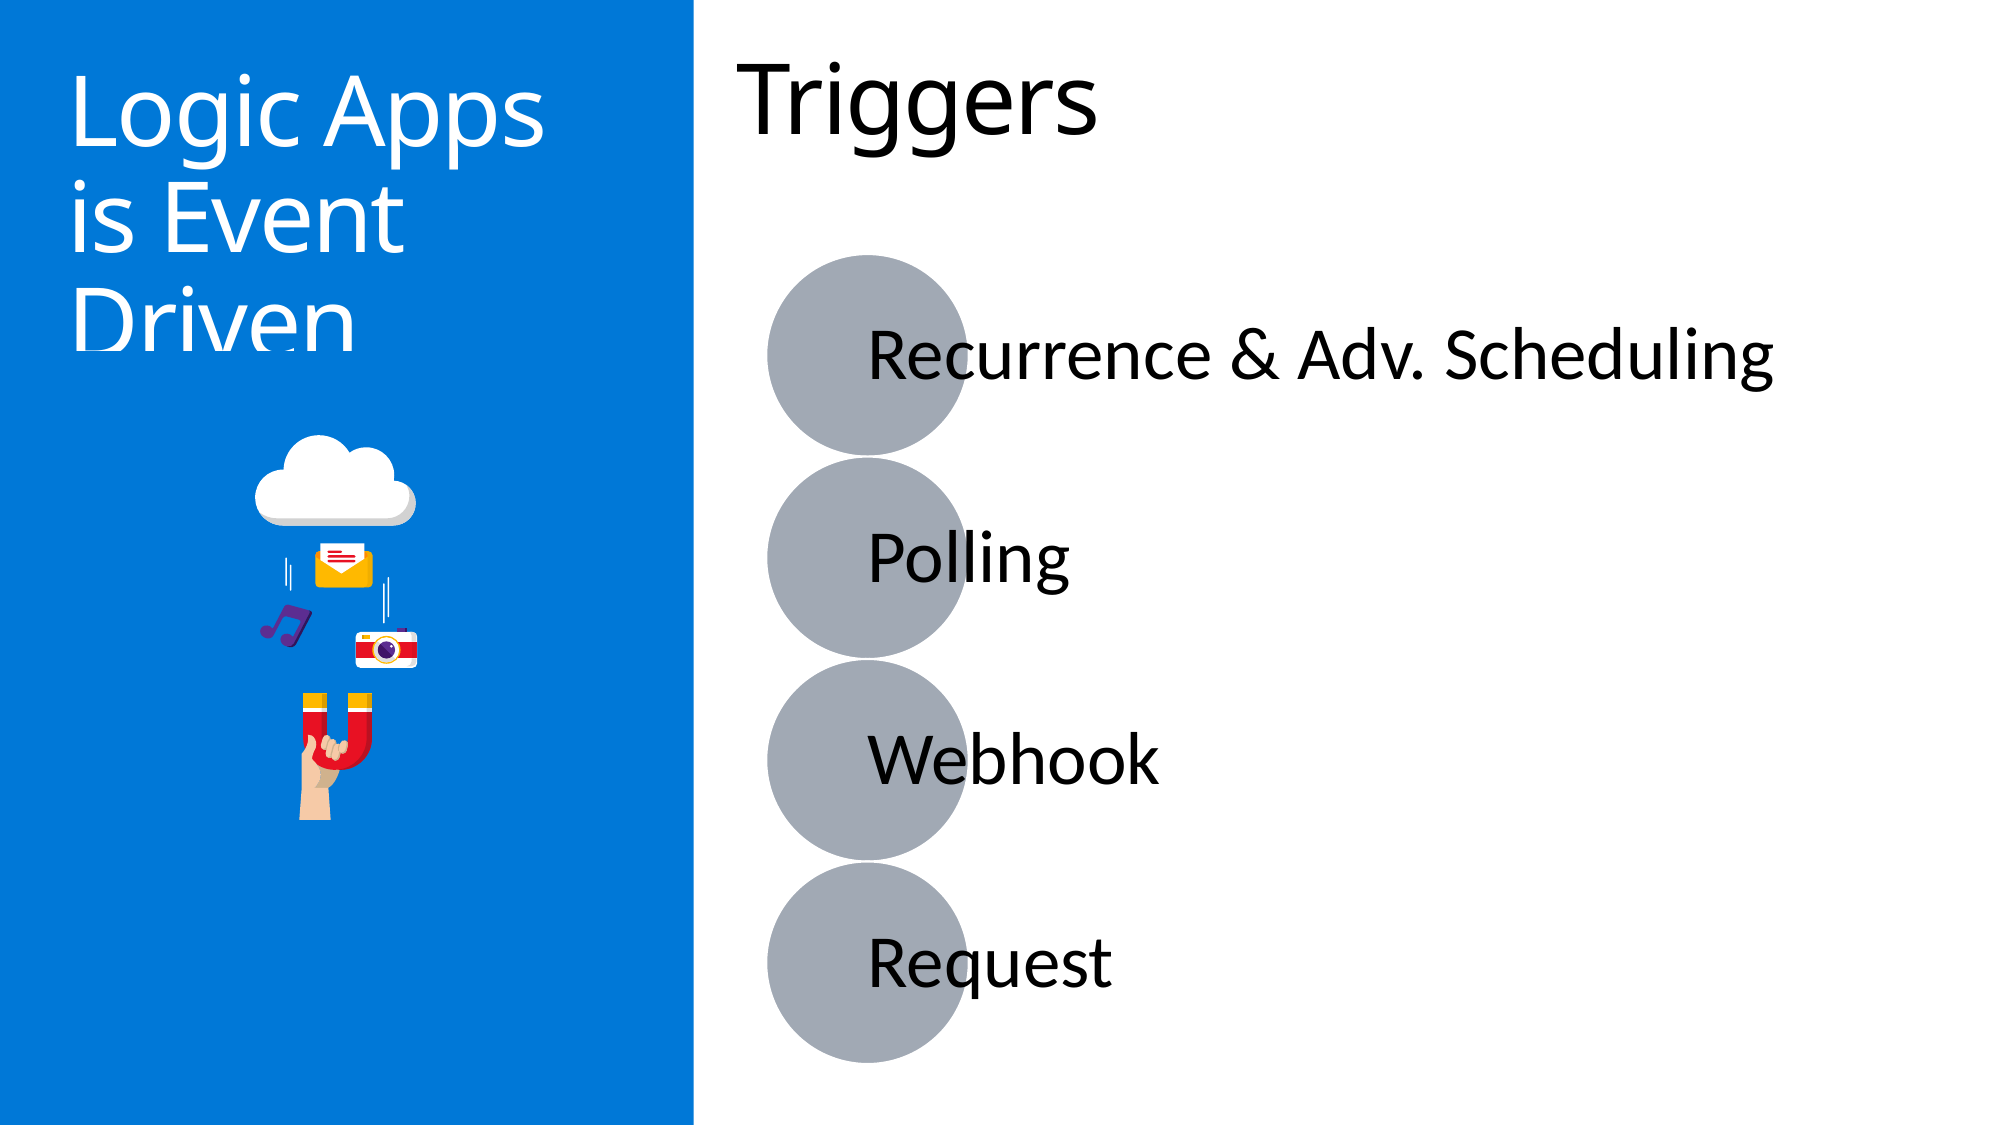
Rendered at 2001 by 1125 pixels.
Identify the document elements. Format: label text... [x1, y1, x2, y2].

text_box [713, 216, 1948, 1102]
text_box Triggers [713, 35, 1851, 184]
text_box Logic Apps is Event Driven [44, 47, 657, 196]
picture [7, 351, 636, 820]
text_box [0, 0, 694, 1125]
